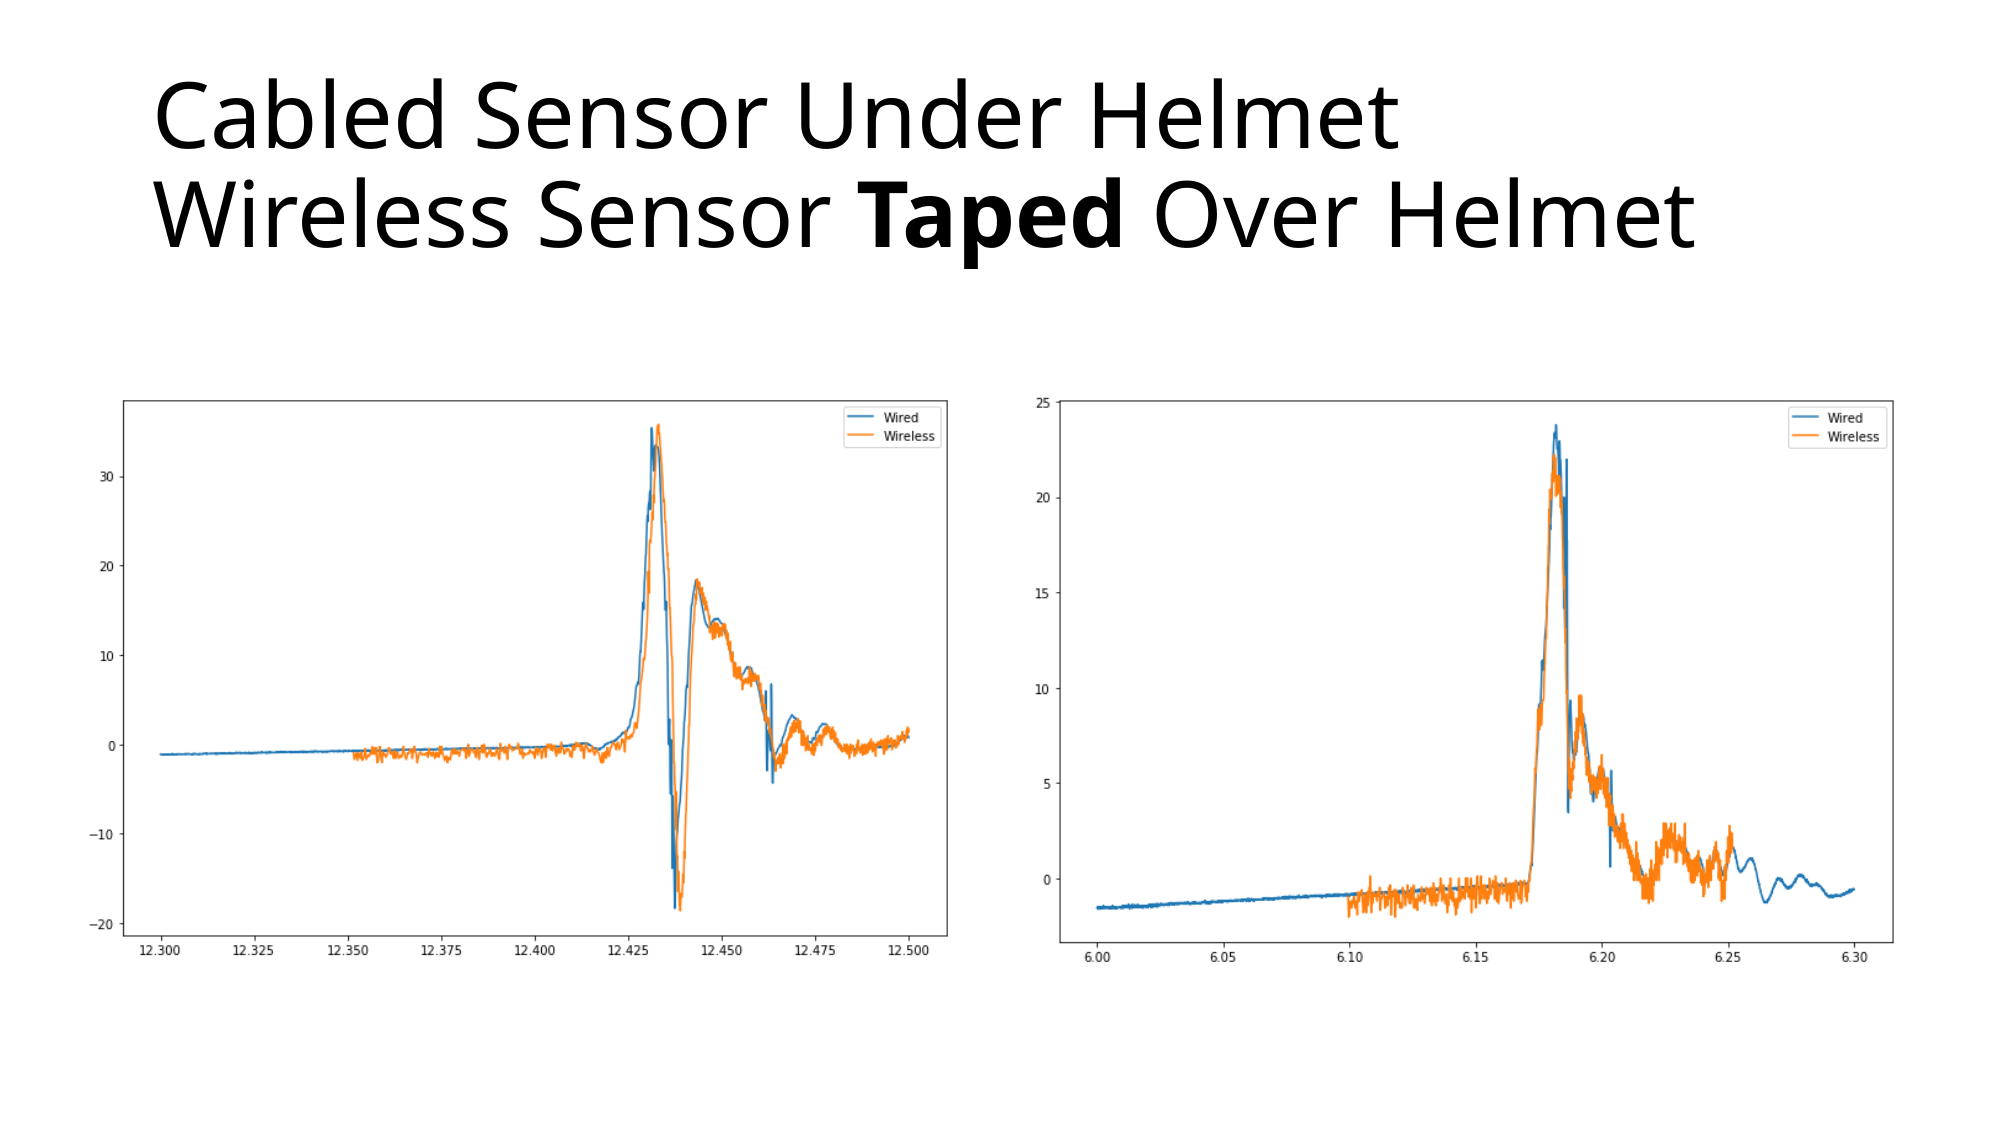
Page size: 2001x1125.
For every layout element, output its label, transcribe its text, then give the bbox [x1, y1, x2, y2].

picture [80, 388, 959, 965]
title Cabled Sensor Under Helmet Wireless Sensor Taped Over Helmet [137, 59, 1863, 278]
picture [1026, 388, 1905, 972]
